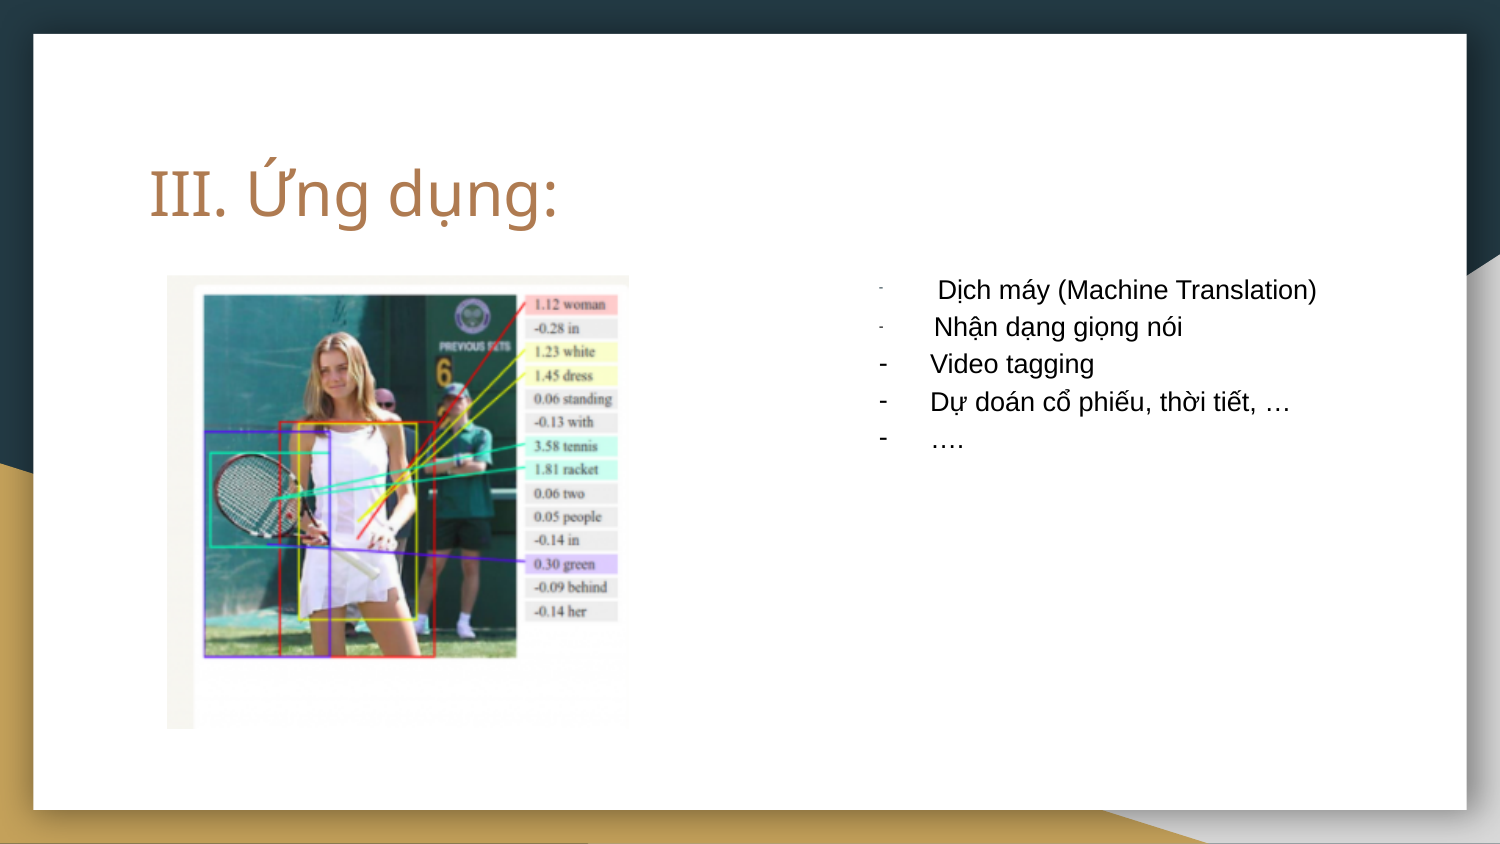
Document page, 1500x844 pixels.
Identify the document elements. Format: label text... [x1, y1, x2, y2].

list Dịch máy (Machine Translation) Nhận dạng giọng nói Video tagging Dự doán cổ phiếu, thời tiết, … …. [839, 252, 1366, 729]
title III. Ứng dụng: [134, 138, 1366, 296]
picture [167, 274, 629, 729]
